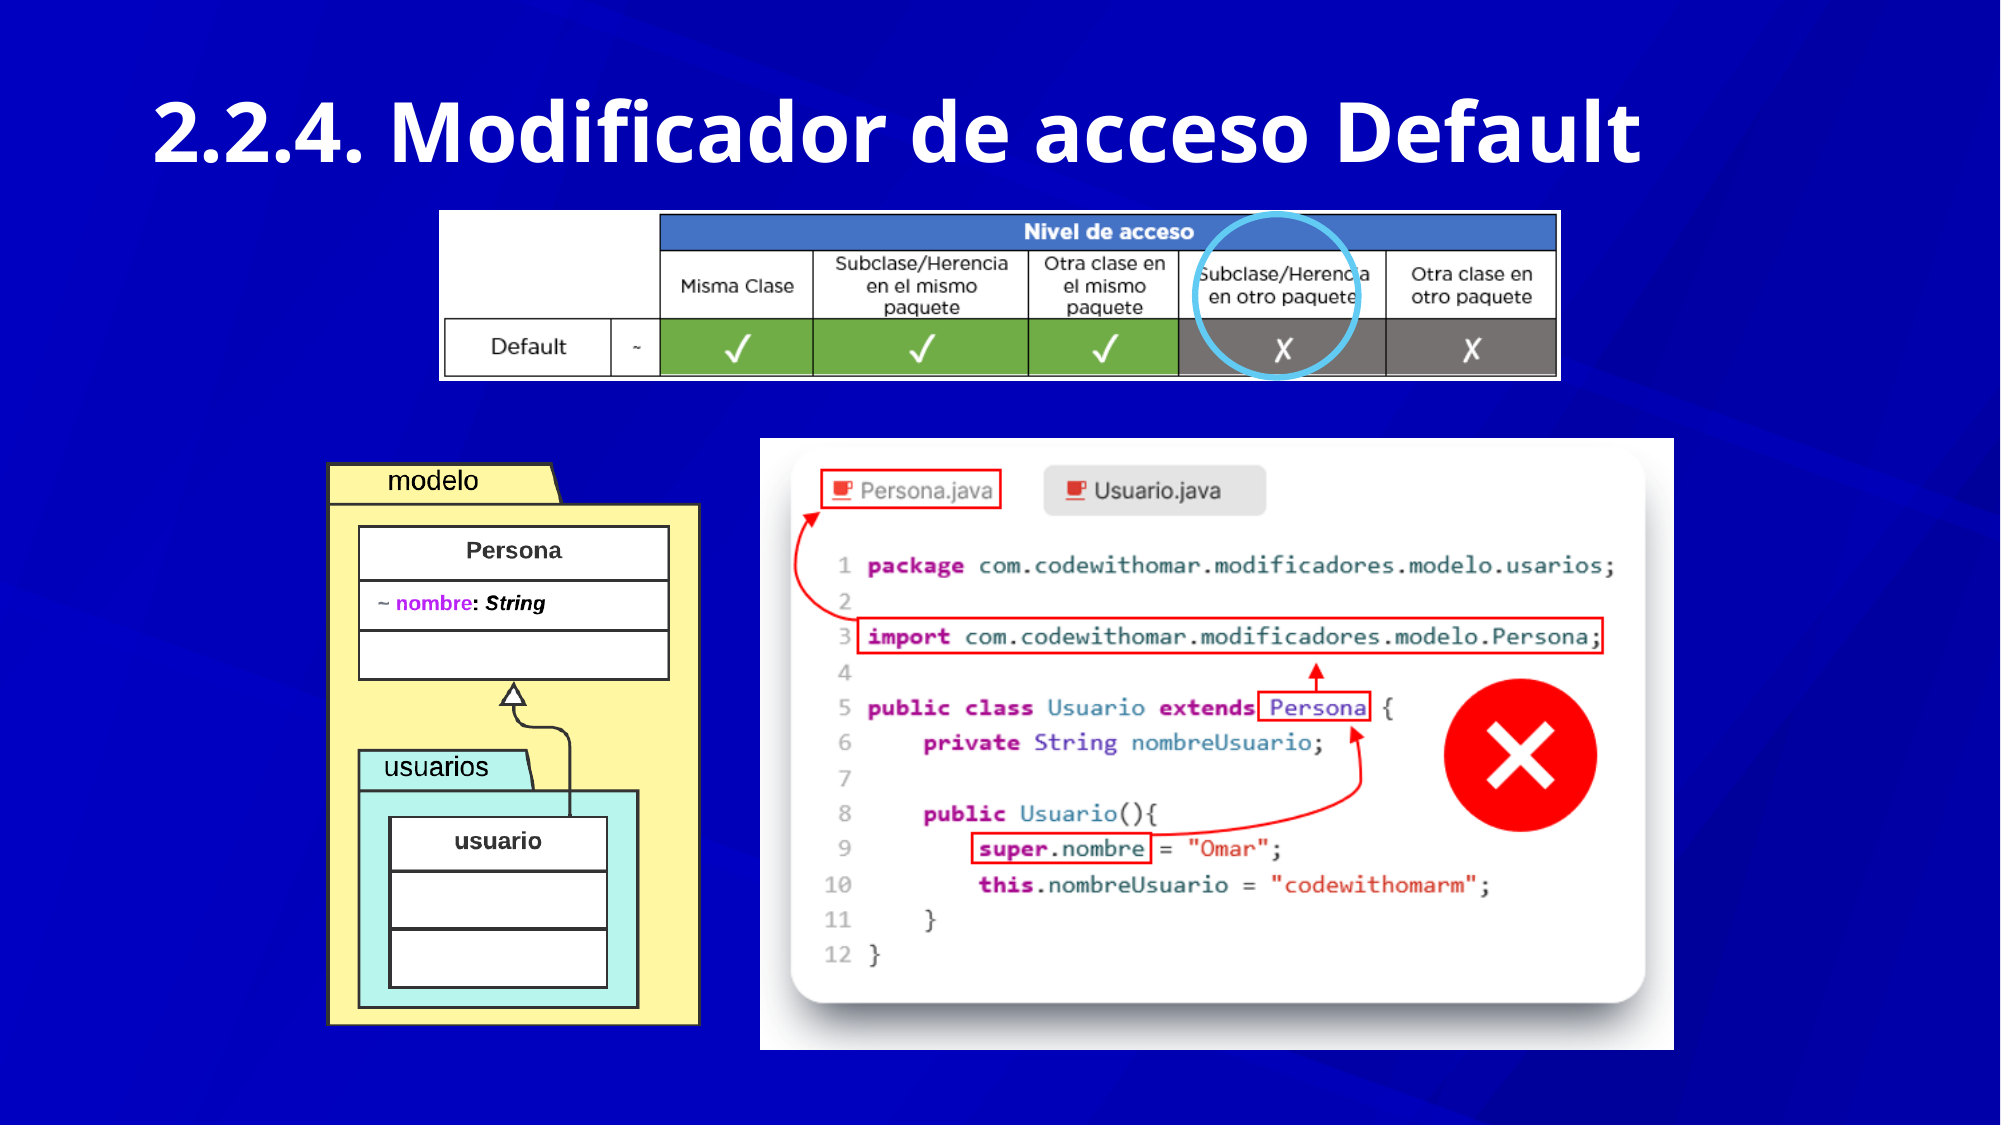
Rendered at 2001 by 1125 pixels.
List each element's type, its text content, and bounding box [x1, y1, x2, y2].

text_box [326, 438, 1674, 1050]
title 2.2.4. Modificador de acceso Default [137, 26, 1863, 245]
picture [0, 0, 2001, 1125]
